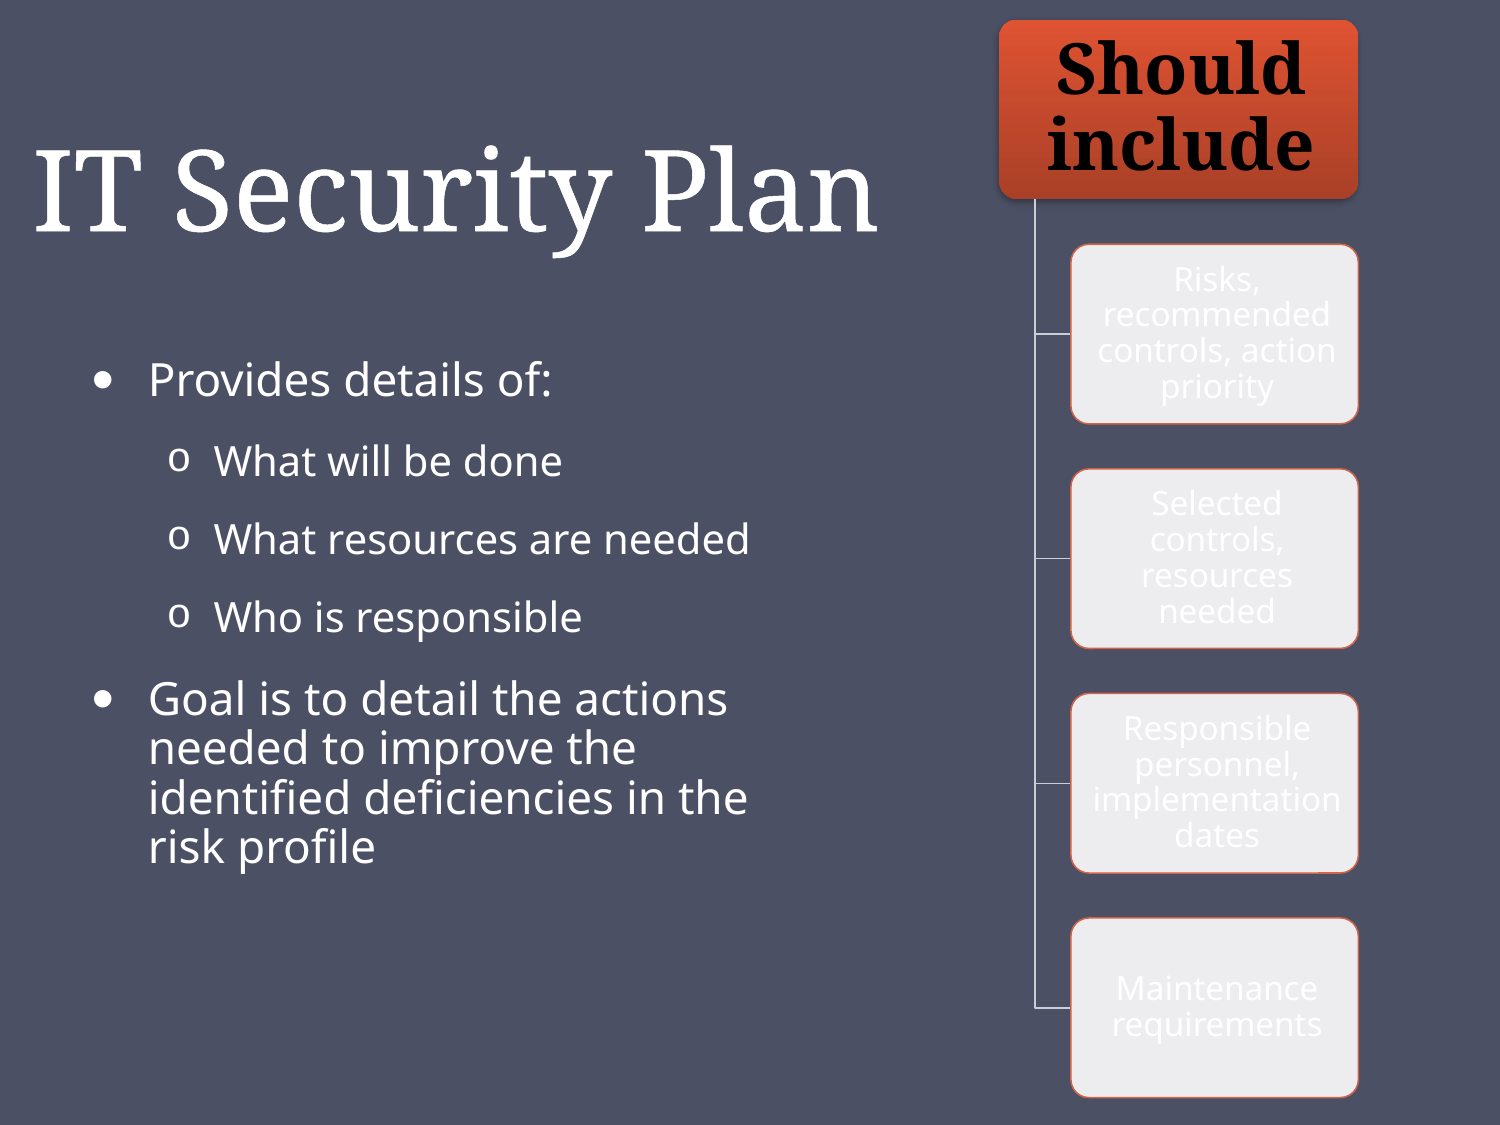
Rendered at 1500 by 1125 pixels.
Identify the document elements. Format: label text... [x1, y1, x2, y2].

list Provides details of: What will be done What resources are needed Who is responsible Goal is to detail the actions needed to improve the identified deficiencies in the risk profile [76, 349, 776, 1125]
title IT Security Plan [0, 0, 1132, 262]
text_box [689, 18, 1500, 1099]
